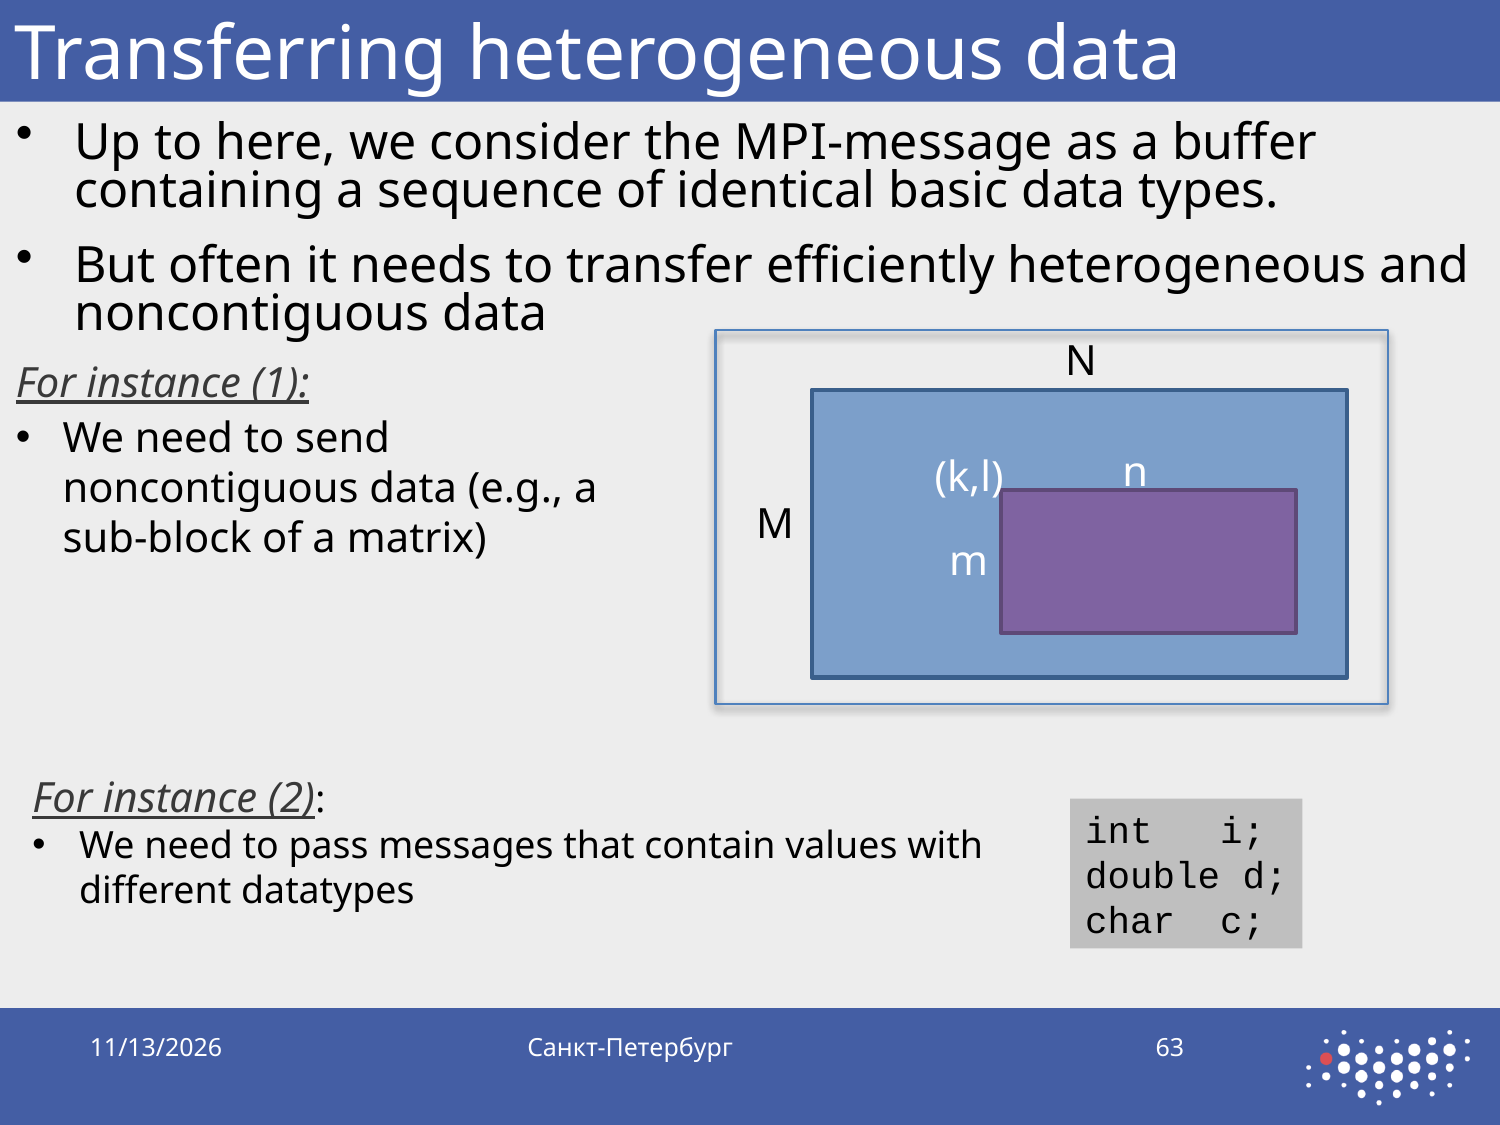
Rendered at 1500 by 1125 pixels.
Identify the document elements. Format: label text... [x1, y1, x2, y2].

text_box int i; double d; char c; [1070, 798, 1303, 949]
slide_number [75, 1024, 425, 1103]
text_box We need to send noncontiguous data (e.g., a sub-block of a matrix) [1, 403, 703, 619]
slide_number 63 [1074, 1024, 1199, 1103]
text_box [714, 325, 1389, 705]
text_box For instance (2): We need to pass messages that contain values with different datatypes [17, 763, 1105, 964]
title Transferring heterogeneous data [0, 0, 1500, 102]
footer Санкт-Петербург [512, 1024, 988, 1103]
list Up to here, we consider the MPI-message as a buffer containing a sequence of identical basic data types. But often it needs to transfer efficiently heterogeneous and noncontiguous data For instance (1): [1, 113, 1500, 421]
picture [1290, 1013, 1479, 1116]
